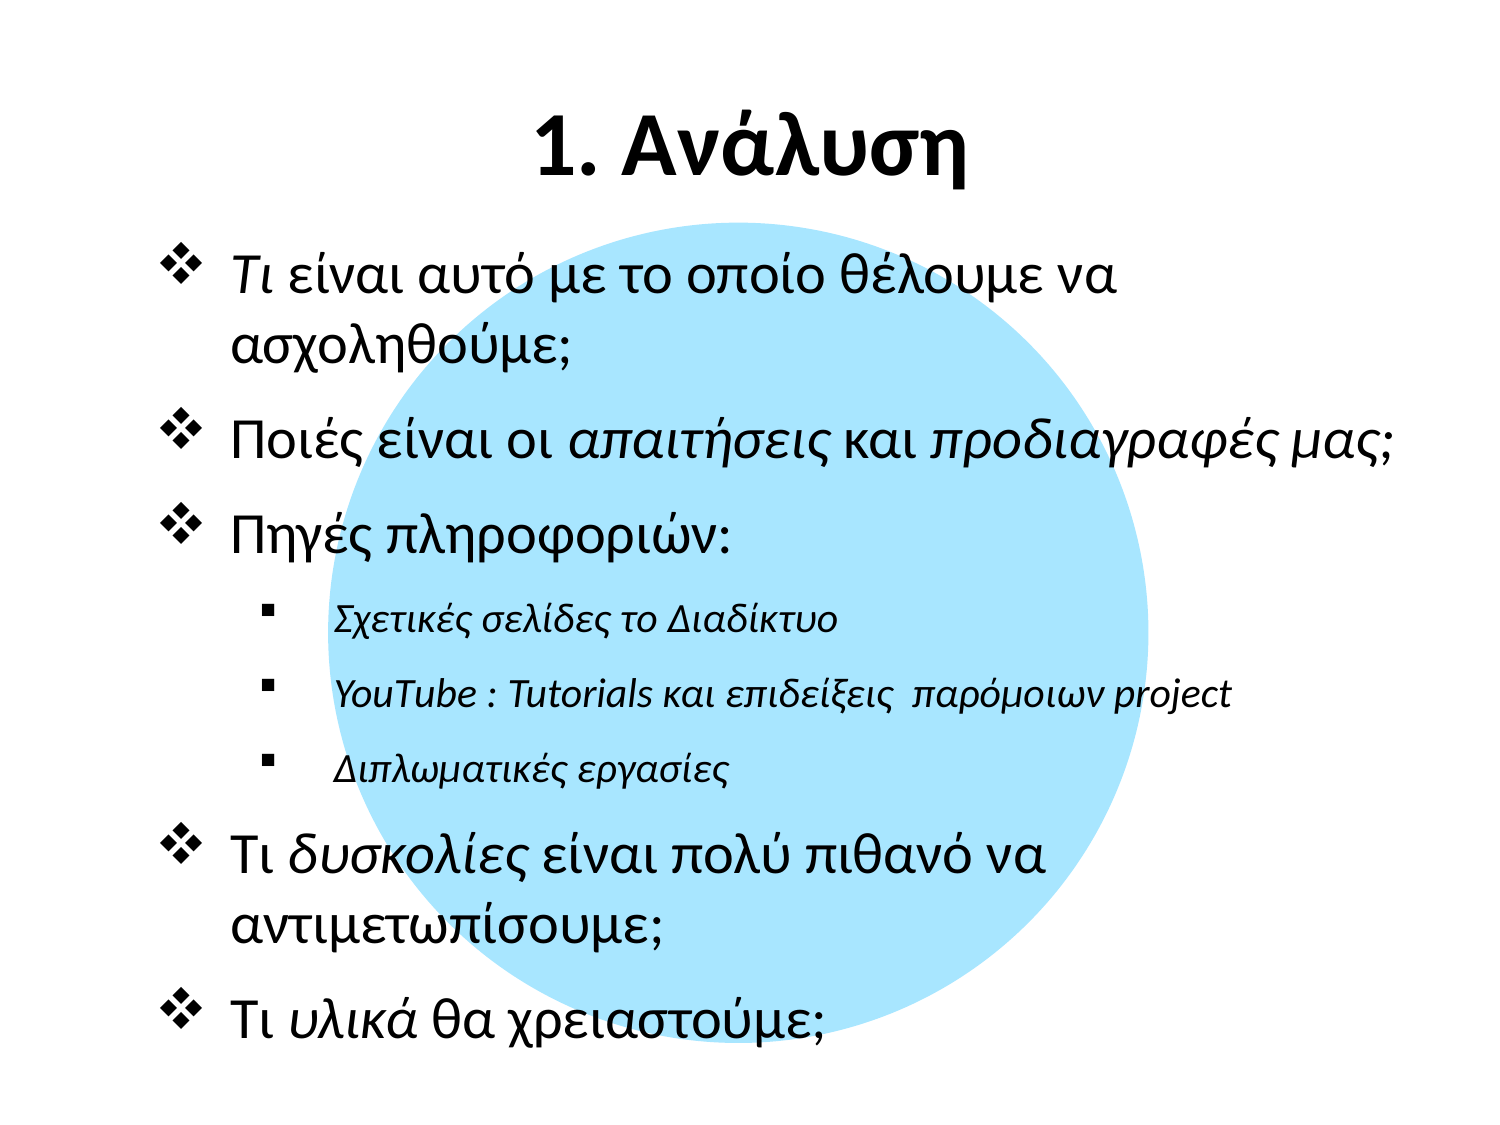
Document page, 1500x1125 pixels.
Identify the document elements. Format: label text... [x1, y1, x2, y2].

text_box Τι είναι αυτό με το οποίο θέλουμε να ασχοληθούμε; Ποιές είναι οι απαιτήσεις και προδιαγραφές μας; Πηγές πληροφοριών: Σχετικές σελίδες το Διαδίκτυο YouΤube : Tutorials και επιδείξεις παρόμοιων project Διπλωματικές εργασίες Τι δυσκολίες είναι πολύ πιθανό να αντιμετωπίσουμε; Τι υλικά θα χρειαστούμε; [81, 140, 1432, 1079]
text_box 1. Ανάλυση [74, 45, 1425, 233]
